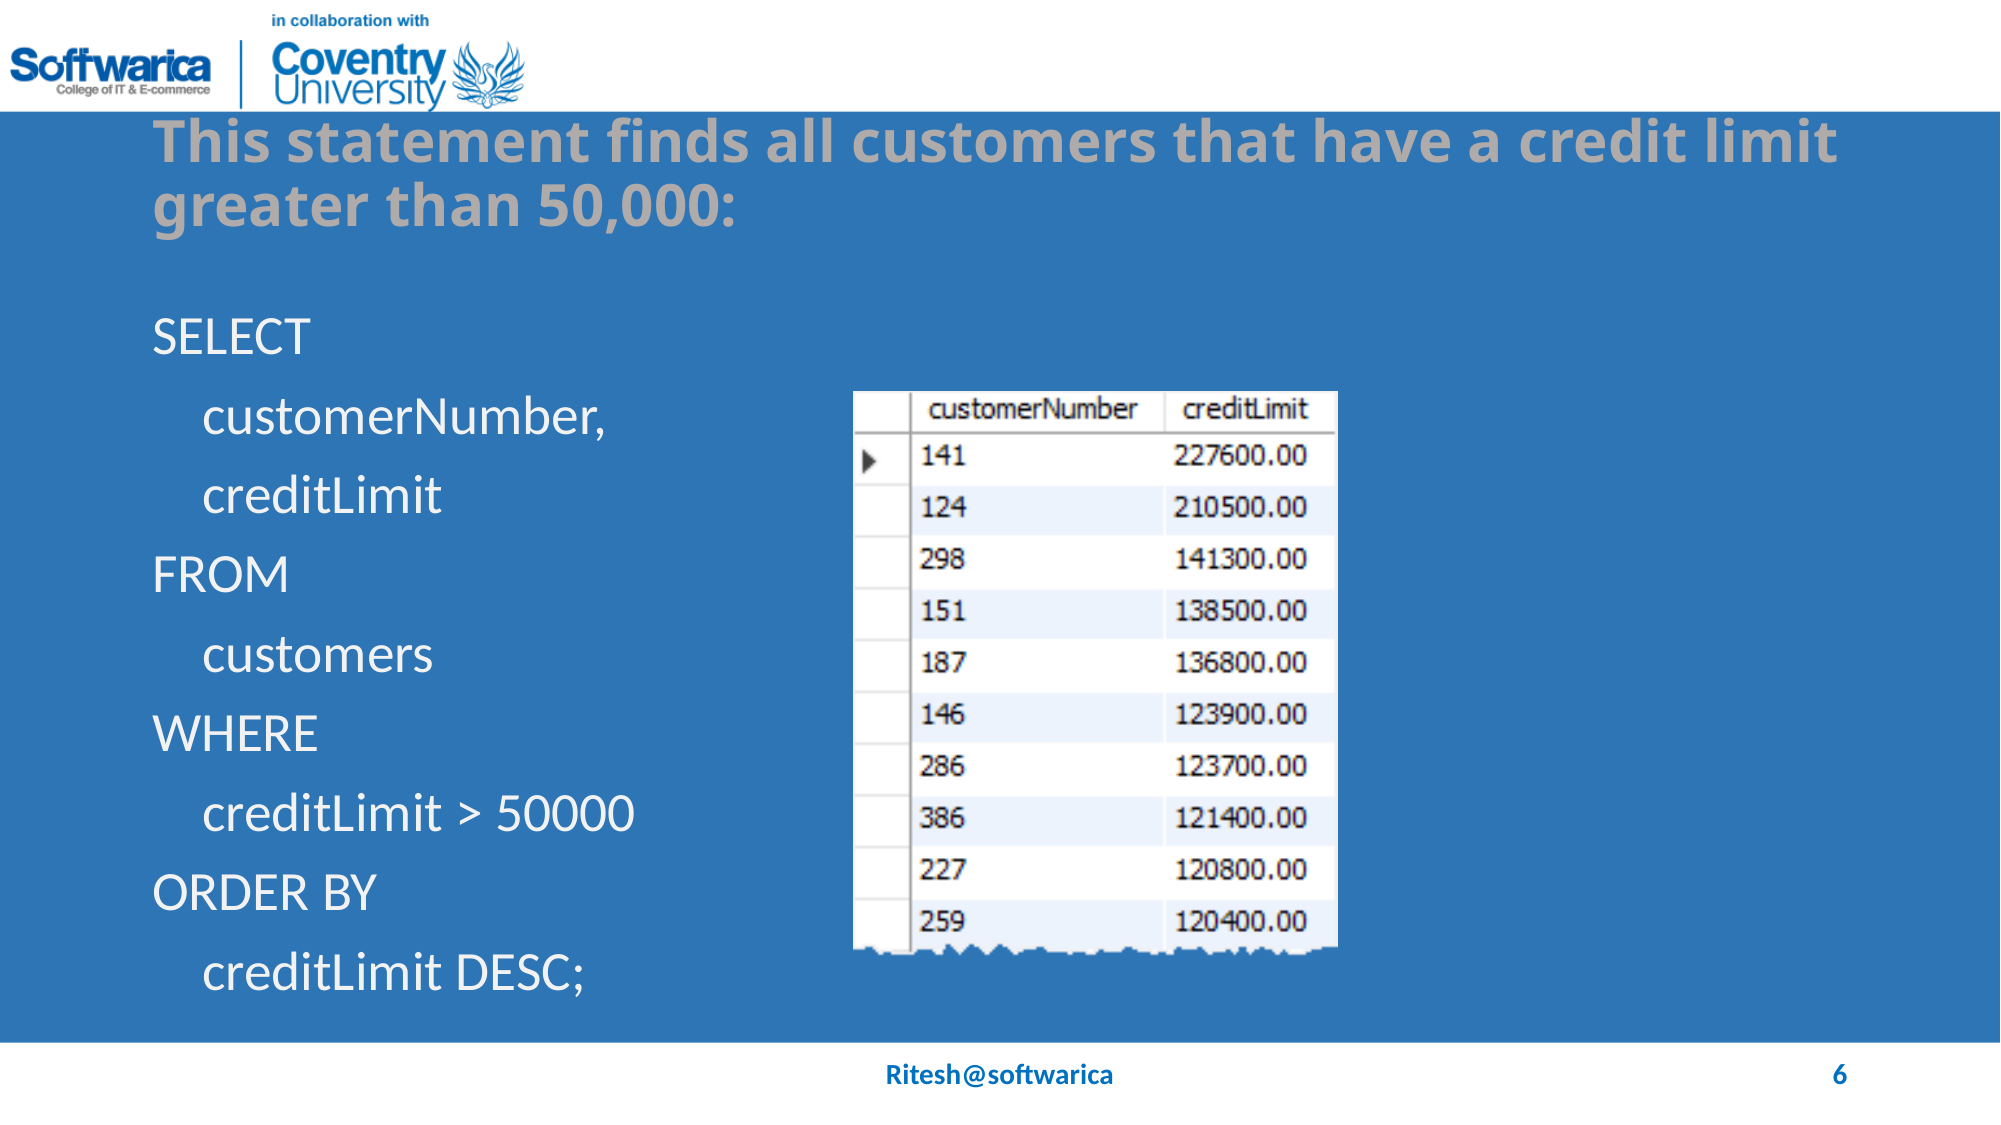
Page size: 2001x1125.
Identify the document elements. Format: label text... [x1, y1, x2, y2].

title This statement finds all customers that have a credit limit greater than 50,000: [137, 111, 1863, 240]
list SELECT customerNumber, creditLimit FROM customers WHERE creditLimit > 50000 ORDER BY creditLimit DESC; [137, 299, 1863, 1014]
picture [853, 391, 1338, 958]
picture [10, 14, 525, 112]
slide_number 6 [1412, 1042, 1863, 1103]
footer Ritesh@softwarica [662, 1042, 1338, 1103]
